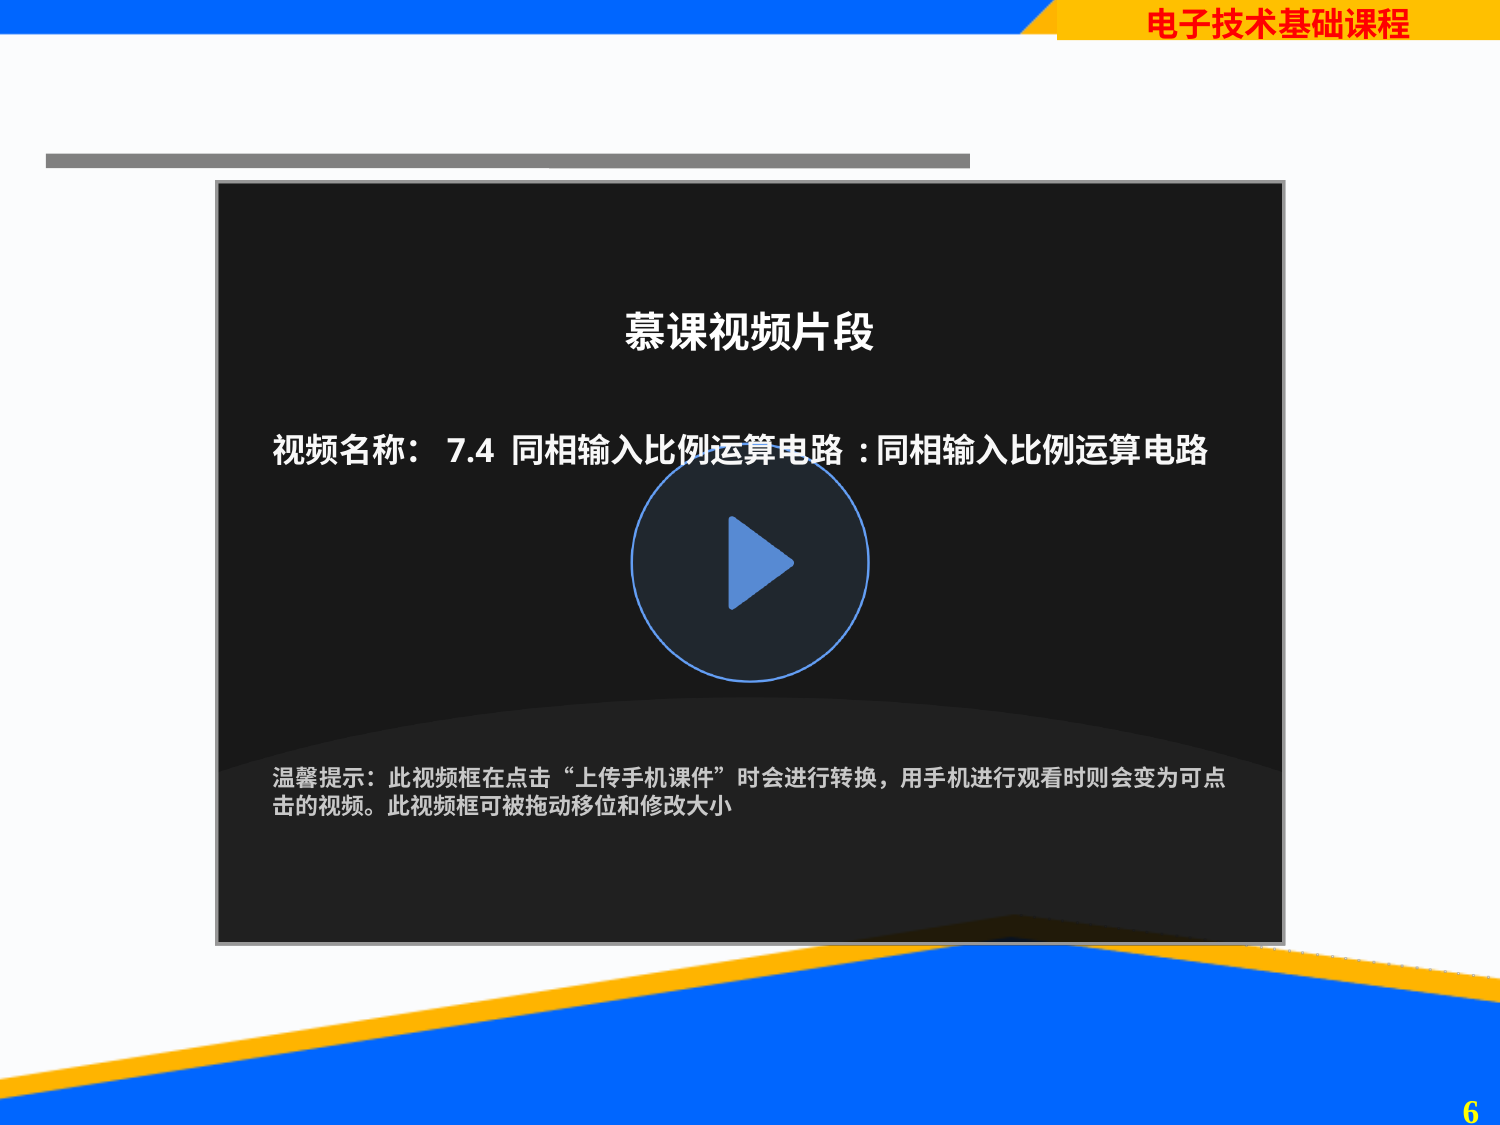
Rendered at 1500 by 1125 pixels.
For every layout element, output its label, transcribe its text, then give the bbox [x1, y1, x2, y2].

picture [0, 0, 1500, 1125]
text_box 慕课视频片段 视频名称：7.4 同相输入比例运算电路 :同相输入比例运算电路 温馨提示：此视频框在点击“上传手机课件”时会进行转换，用手机进行观看时则会变为可点击的视频。此视频框可被拖动移位和修改大小 [212, 178, 1288, 947]
slide_number 5 [1399, 1082, 1495, 1125]
